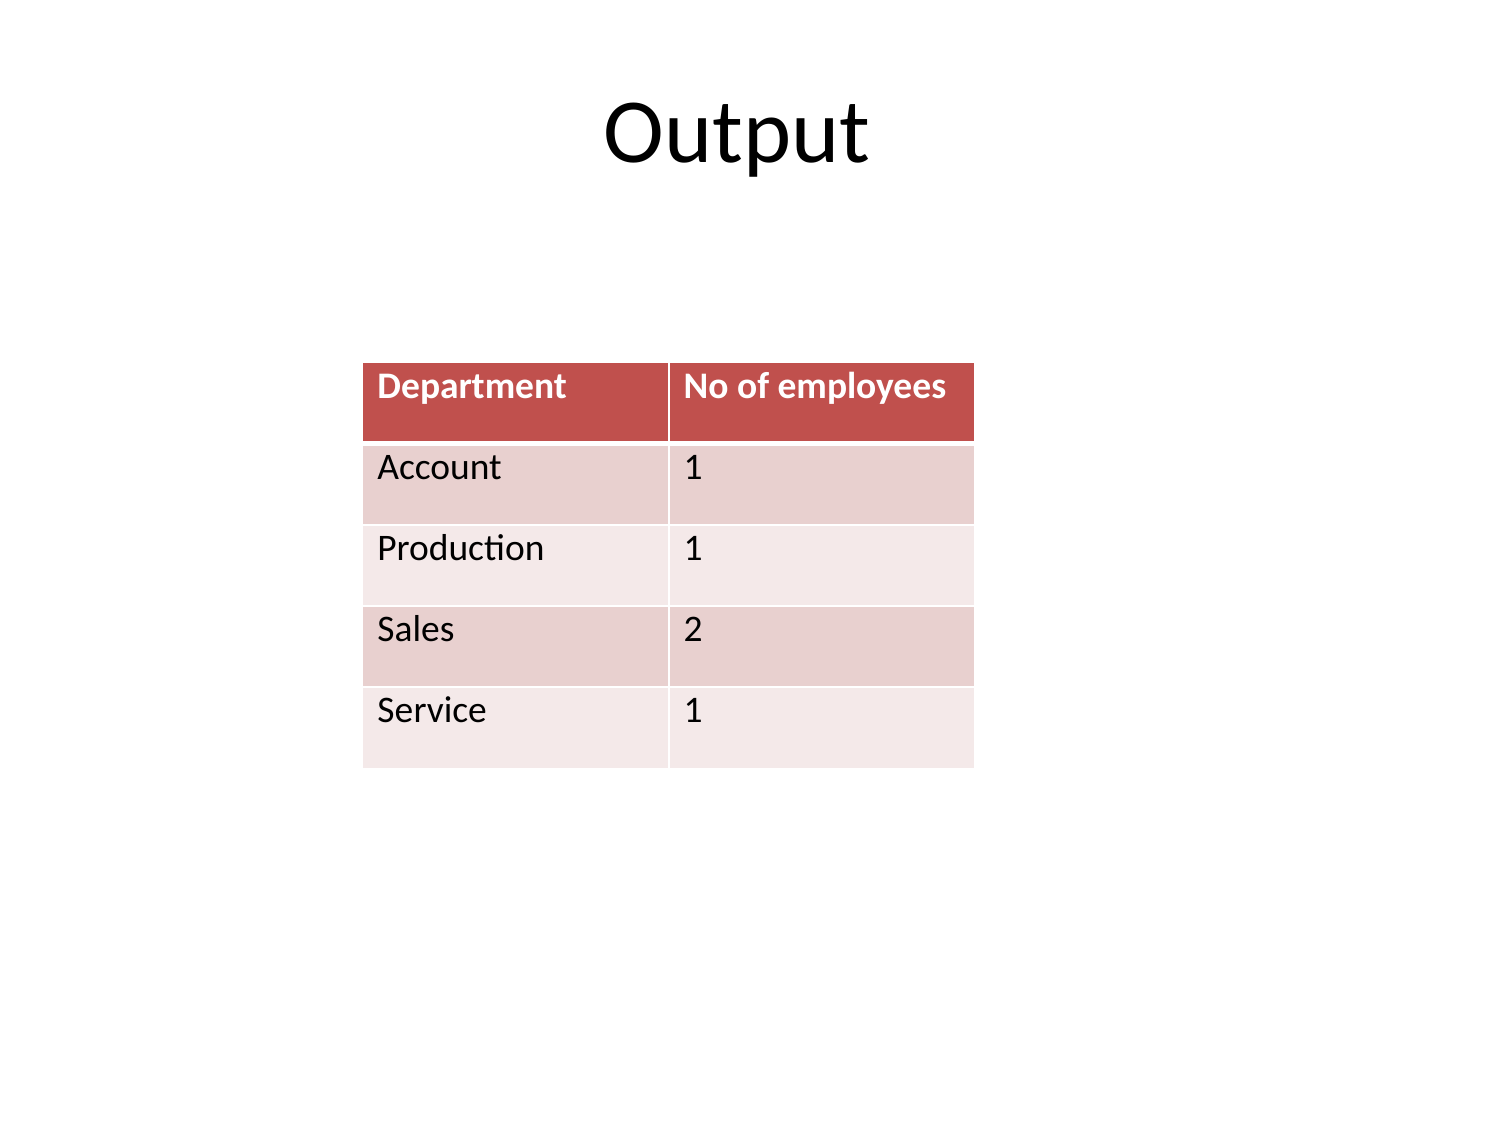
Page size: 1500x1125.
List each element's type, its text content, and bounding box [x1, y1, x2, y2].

title Output [62, 32, 1413, 220]
table_cell 1 [670, 526, 974, 605]
table_cell Sales [363, 607, 668, 686]
table_header Department [363, 363, 668, 441]
table_cell 2 [670, 607, 974, 686]
table_cell Account [363, 446, 668, 524]
table_cell 1 [670, 446, 974, 524]
table_header No of employees [670, 363, 974, 441]
table_cell Service [363, 688, 668, 768]
table_cell Production [363, 526, 668, 605]
table_cell 1 [670, 688, 974, 768]
